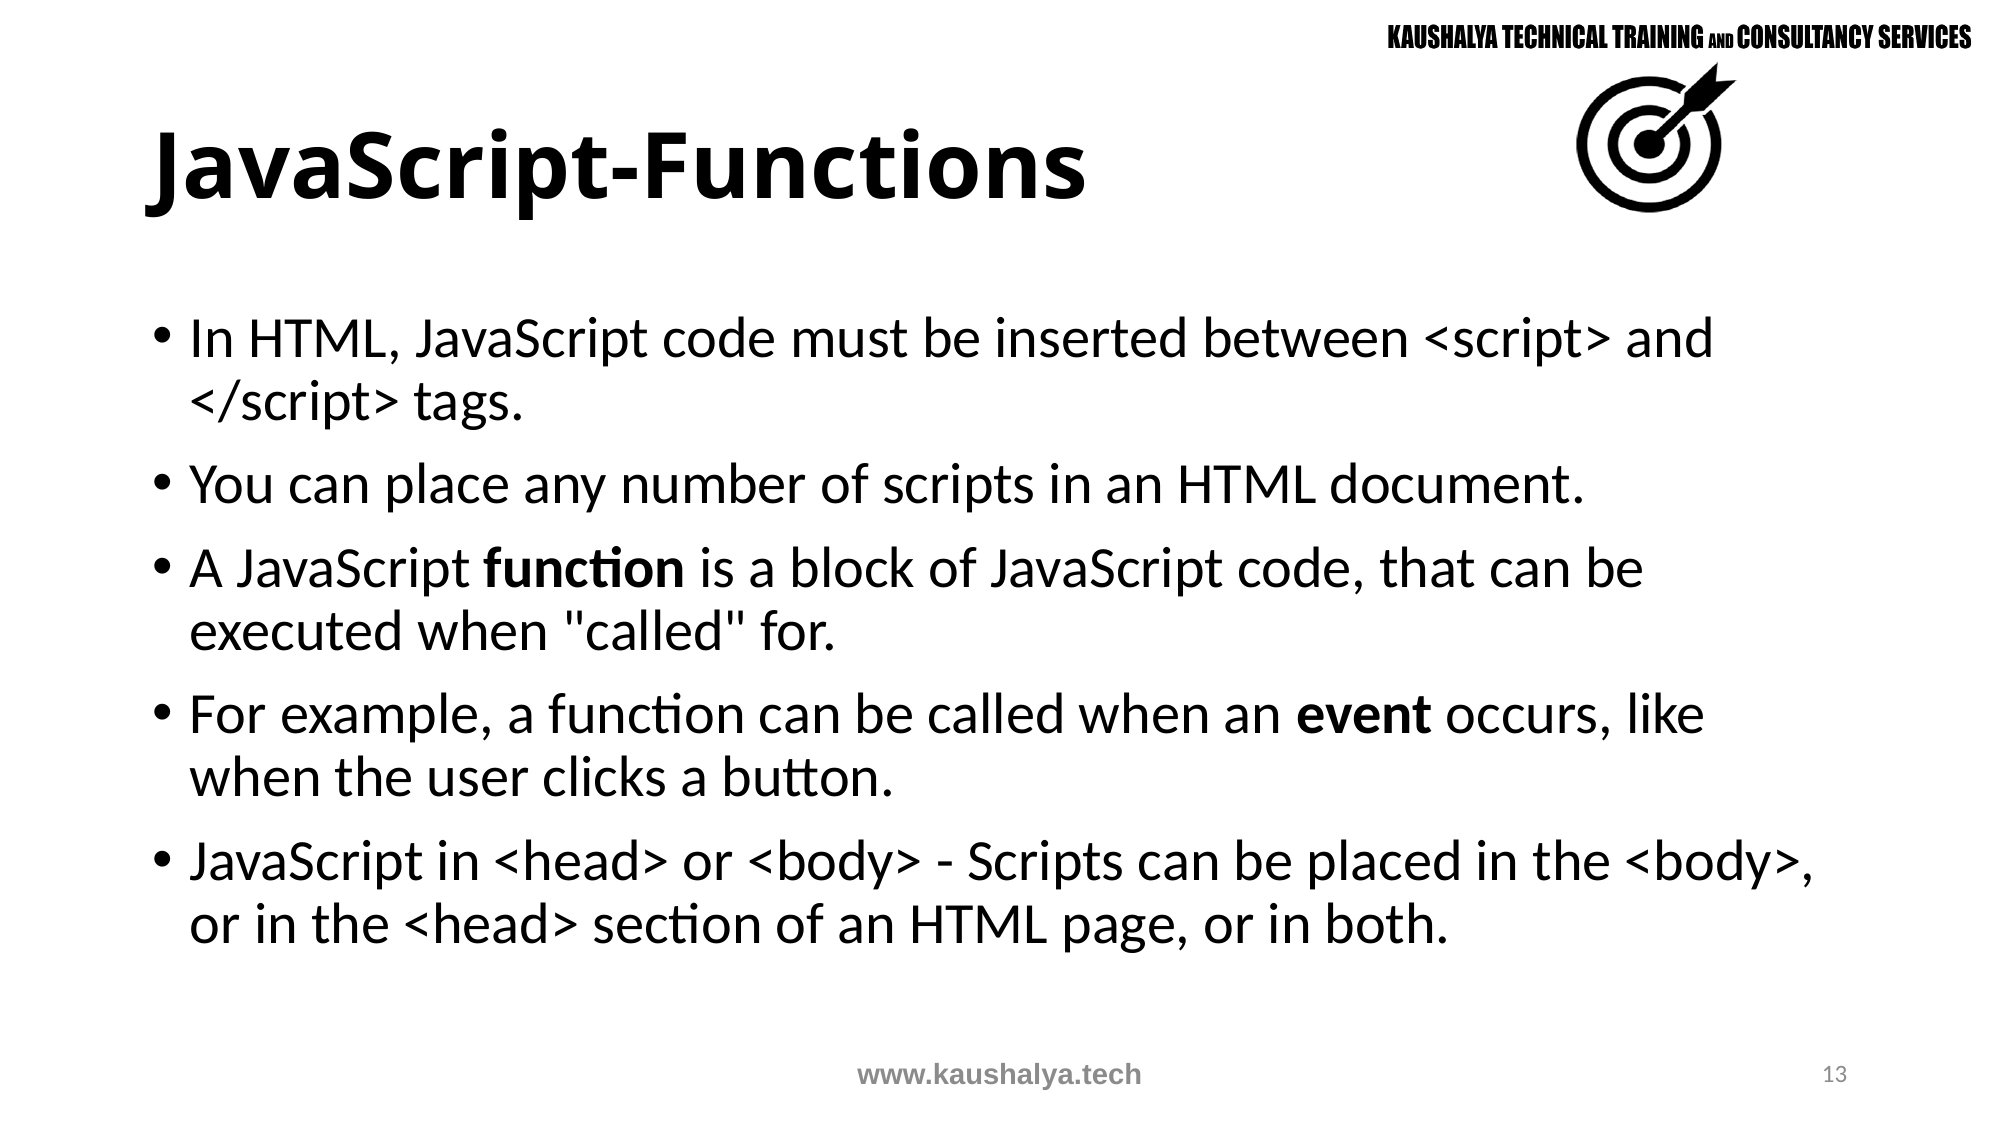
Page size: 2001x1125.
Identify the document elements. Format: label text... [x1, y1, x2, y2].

title JavaScript-Functions [137, 59, 1863, 278]
slide_number 13 [1412, 1042, 1863, 1103]
list In HTML, JavaScript code must be inserted between <script> and </script> tags. You can place any number of scripts in an HTML document. A JavaScript function is a block of JavaScript code, that can be executed when "called" for. For example, a function can be called when an event occurs, like when the user clicks a button. JavaScript in <head> or <body> - Scripts can be placed in the <body>, or in the <head> section of an HTML page, or in both. [137, 299, 1863, 1014]
picture [1358, 2, 1997, 221]
footer www.kaushalya.tech [662, 1042, 1338, 1103]
